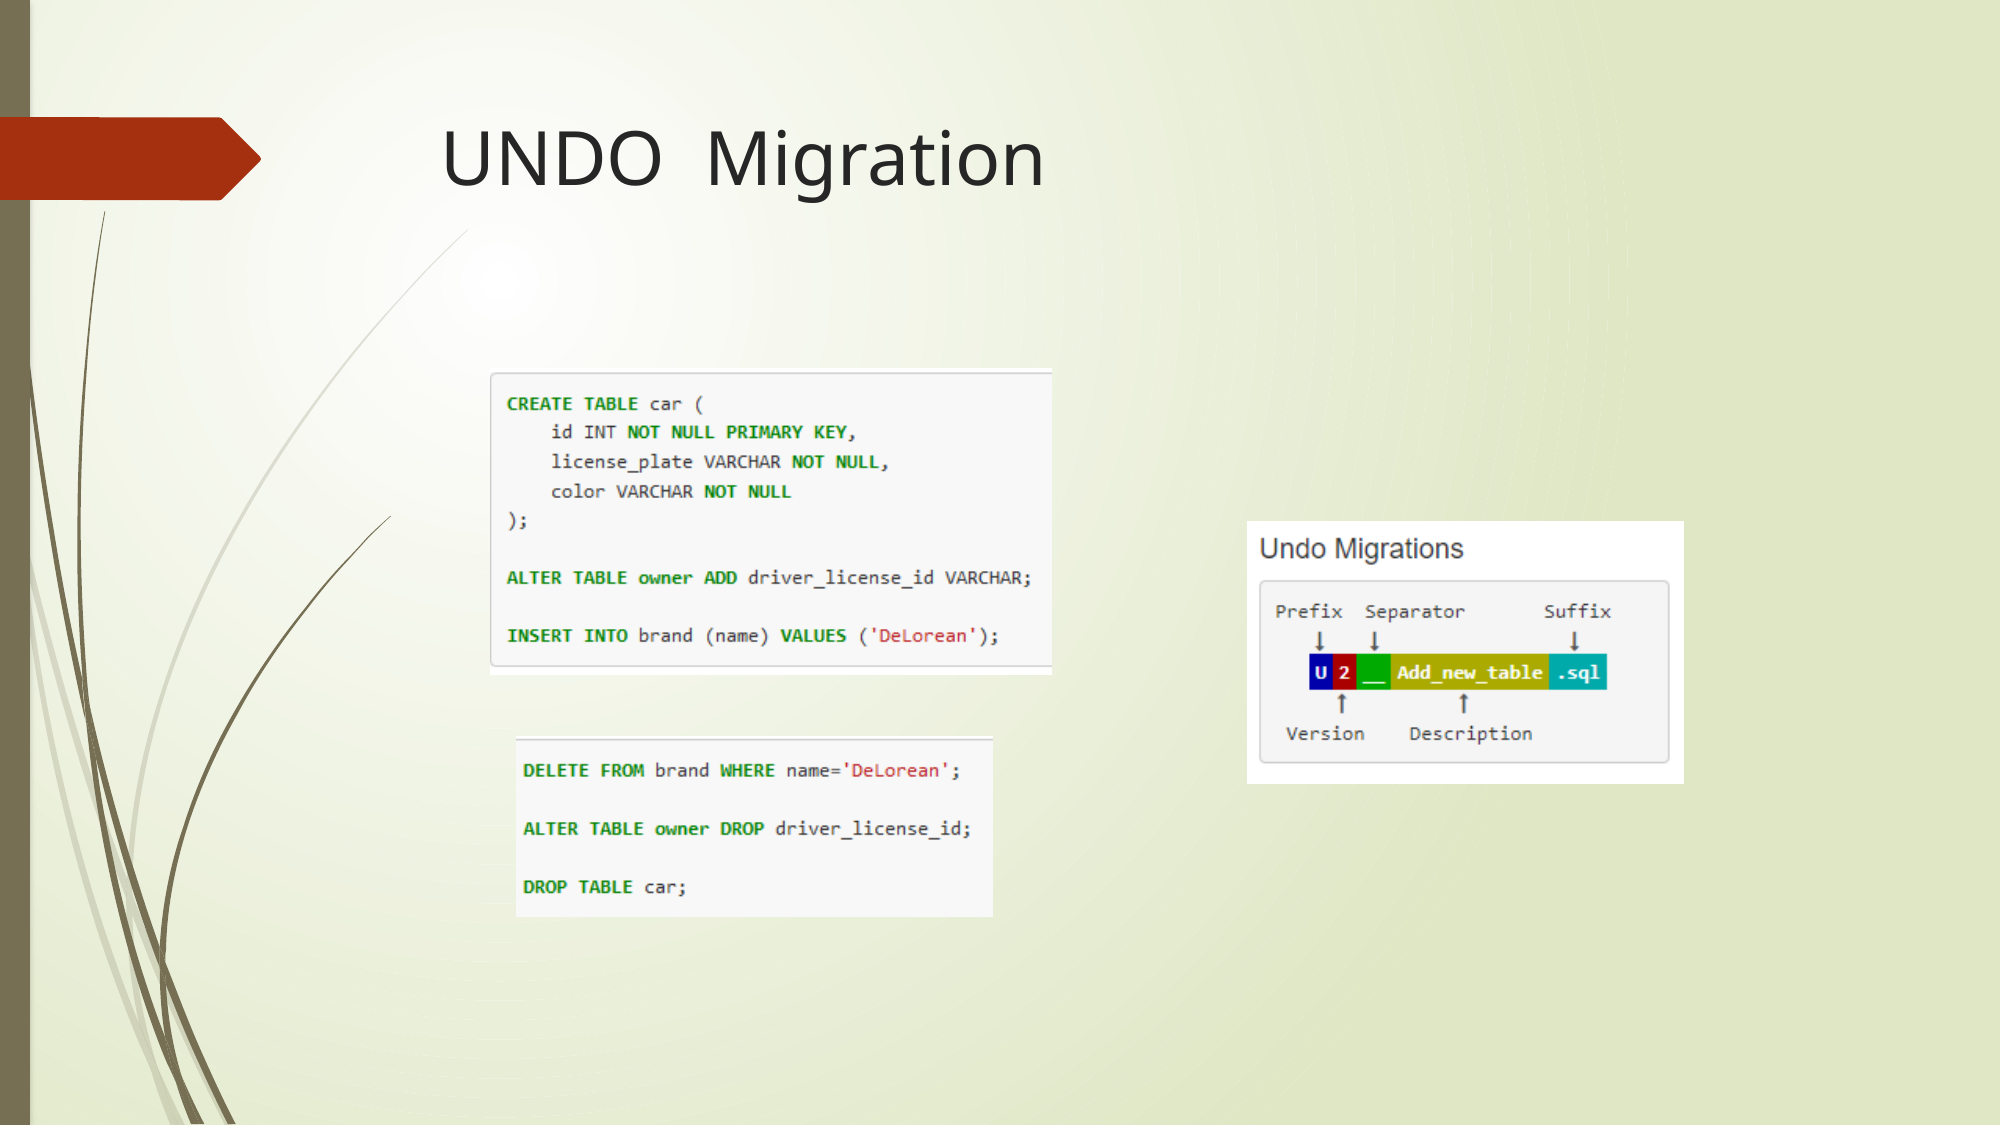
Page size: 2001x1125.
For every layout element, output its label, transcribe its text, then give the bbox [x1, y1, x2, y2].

title UNDO Migration [425, 102, 1888, 313]
picture [1247, 521, 1684, 785]
picture [515, 736, 993, 917]
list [490, 368, 1052, 675]
